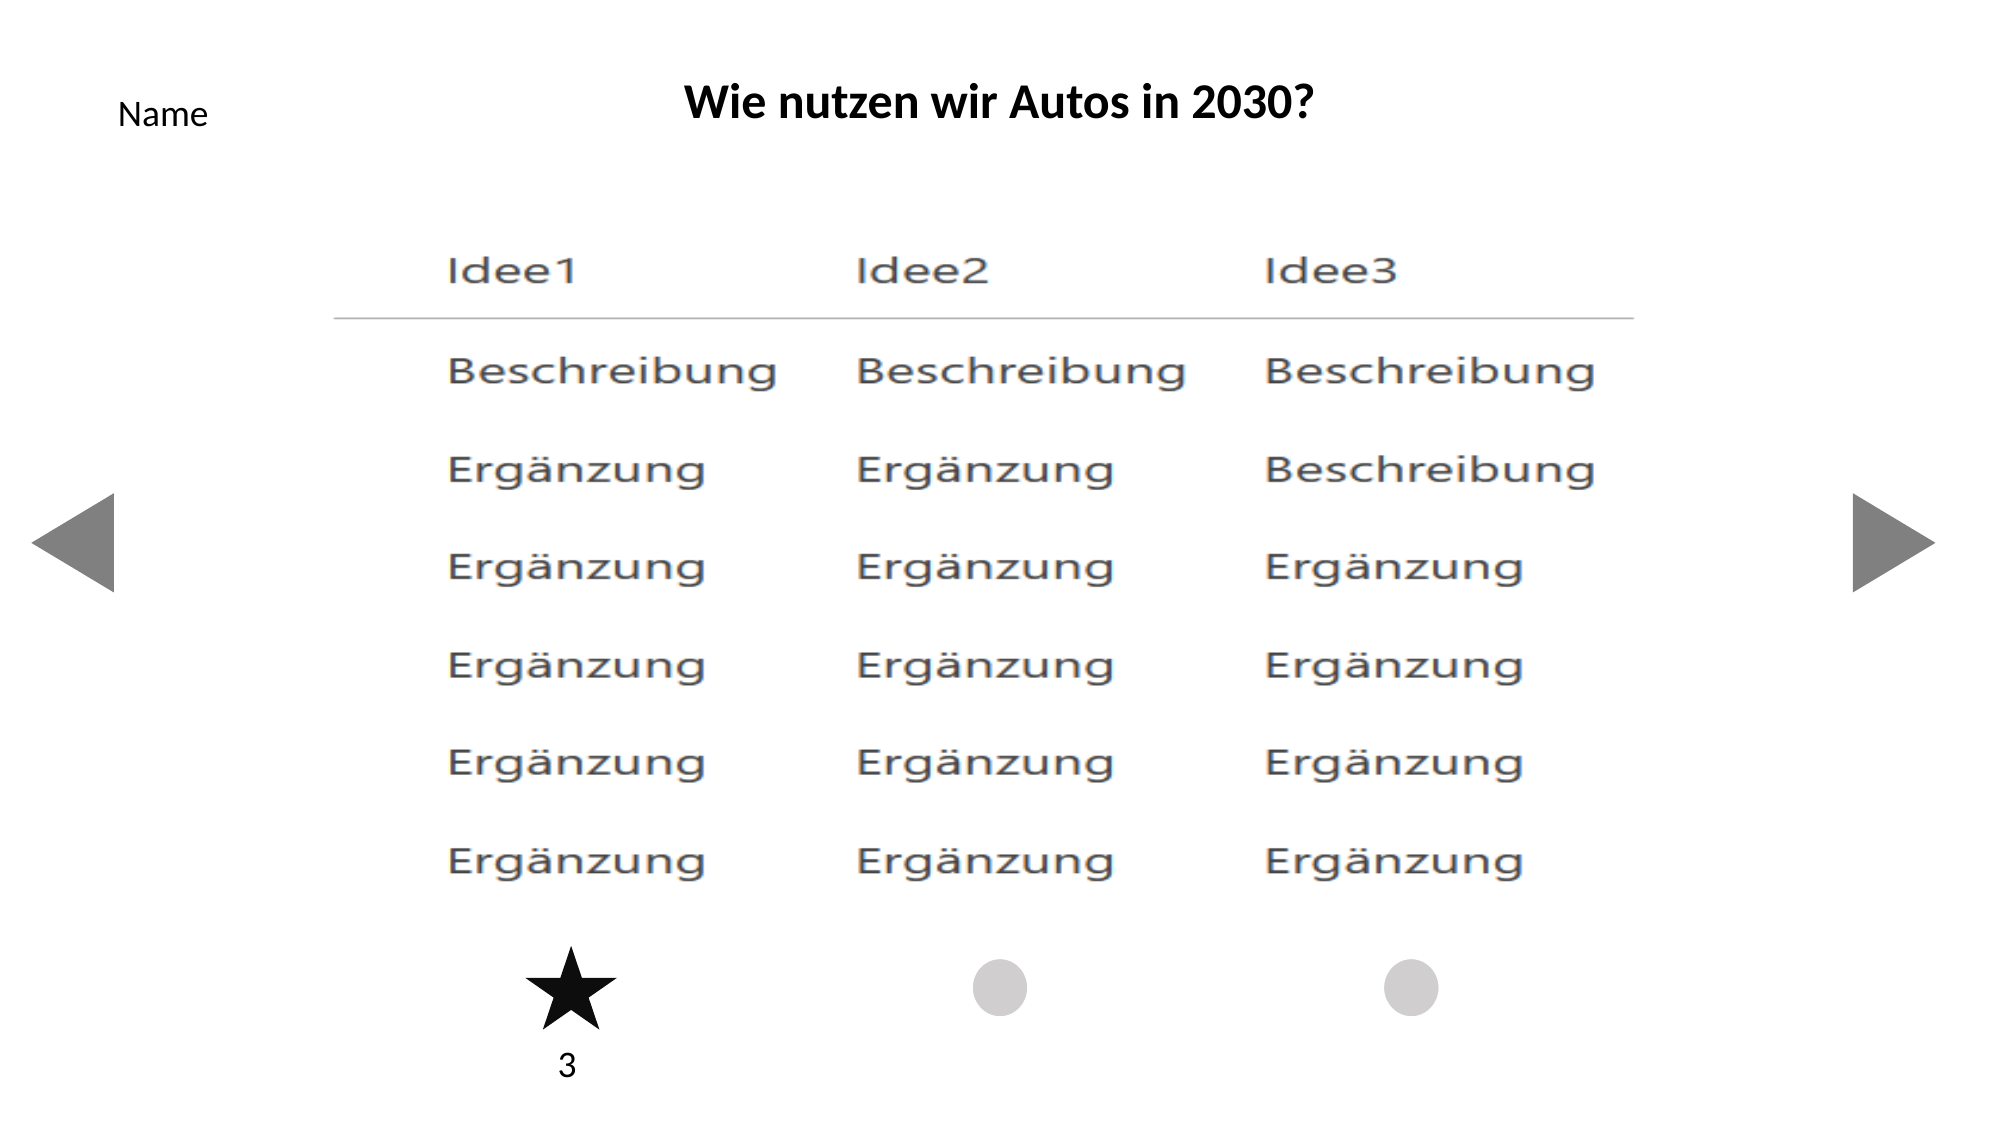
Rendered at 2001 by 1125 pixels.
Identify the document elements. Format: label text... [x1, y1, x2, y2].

text_box Name [103, 81, 283, 141]
text_box Wie nutzen wir Autos in 2030? [562, 61, 1438, 137]
text_box [29, 491, 115, 595]
text_box [1851, 491, 1938, 595]
text_box 3 [542, 1033, 600, 1093]
text_box [970, 957, 1030, 1019]
text_box [522, 944, 621, 1033]
text_box [1382, 957, 1441, 1019]
picture [282, 202, 1718, 944]
